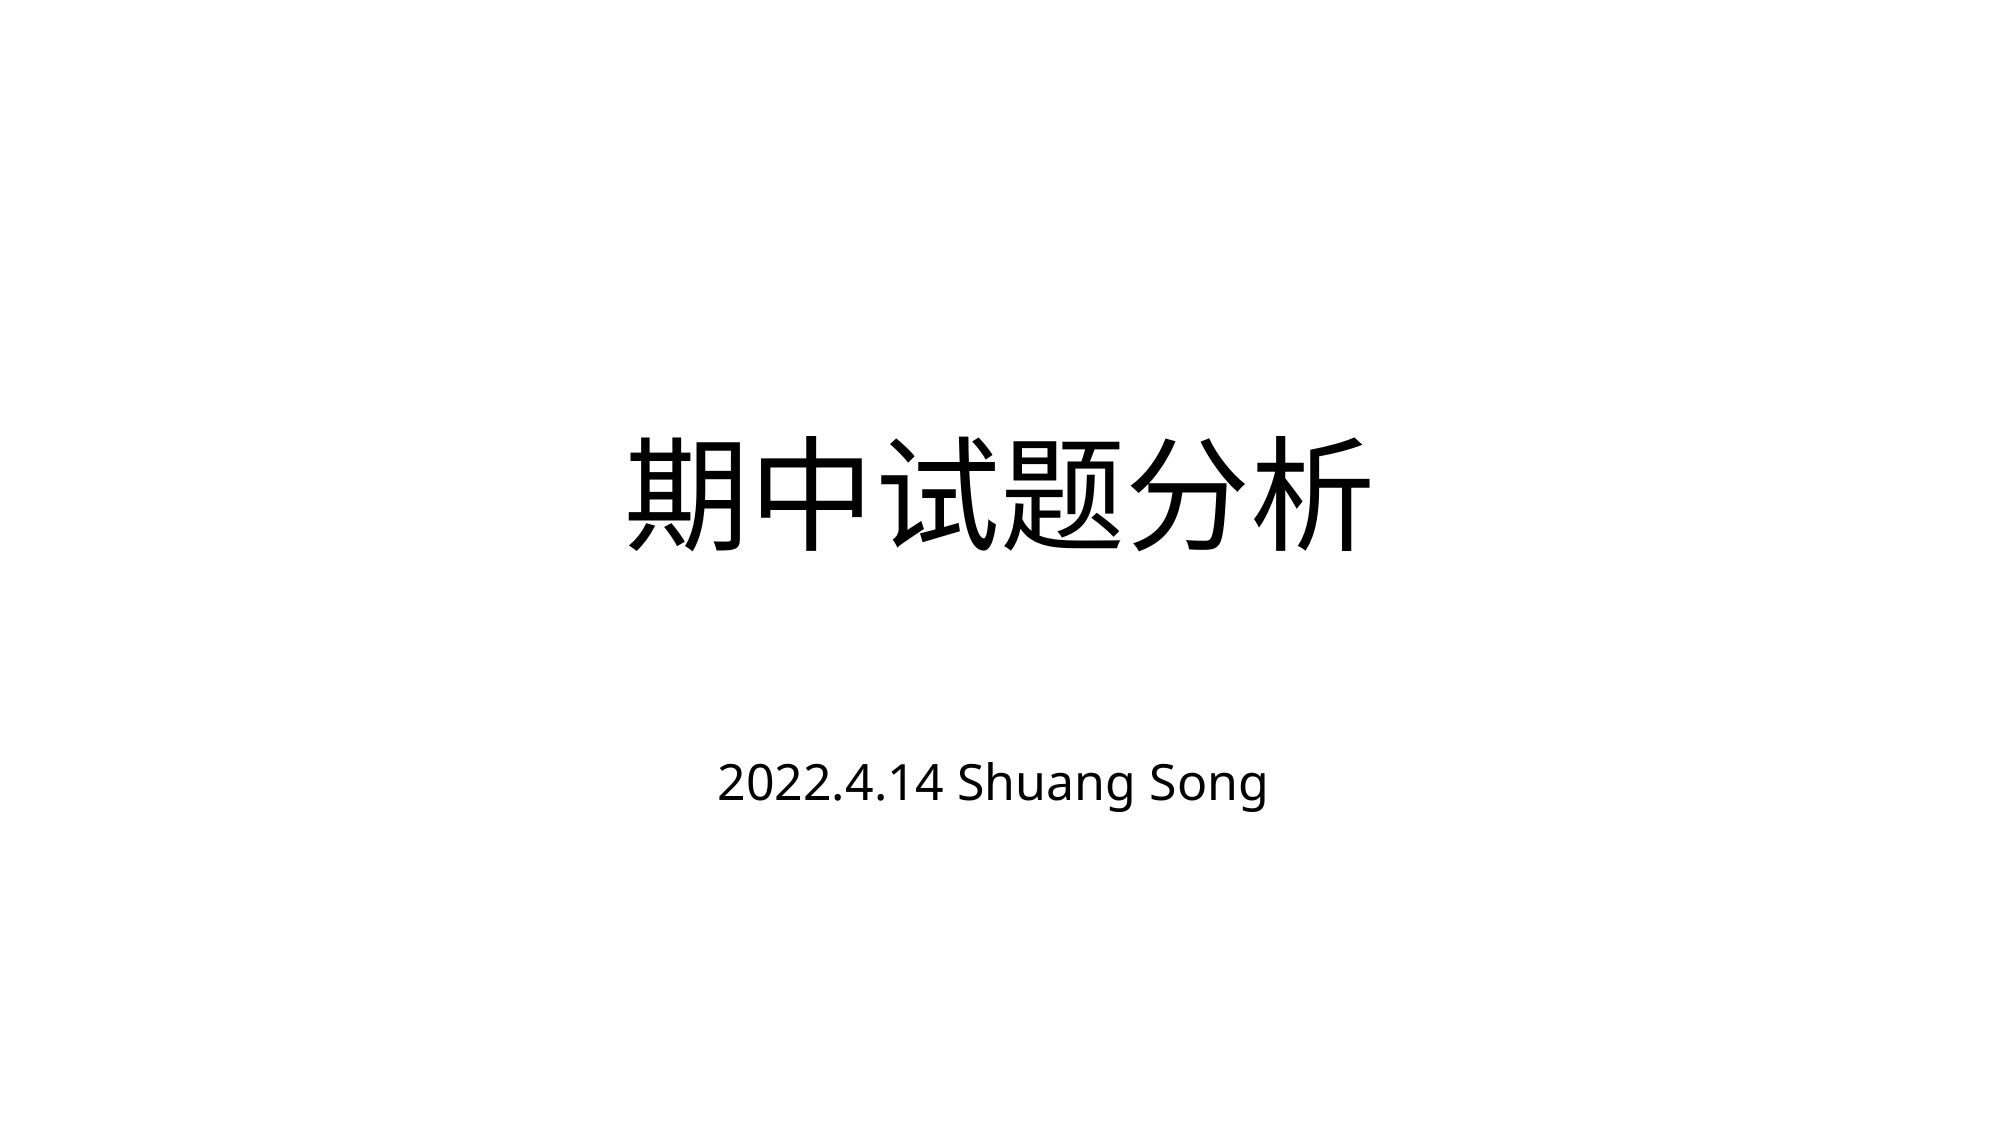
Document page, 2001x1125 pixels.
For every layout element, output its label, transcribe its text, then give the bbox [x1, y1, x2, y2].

title 期中试题分析 [249, 184, 1750, 576]
subtitle 2022.4.14 Shuang Song [249, 750, 1750, 863]
